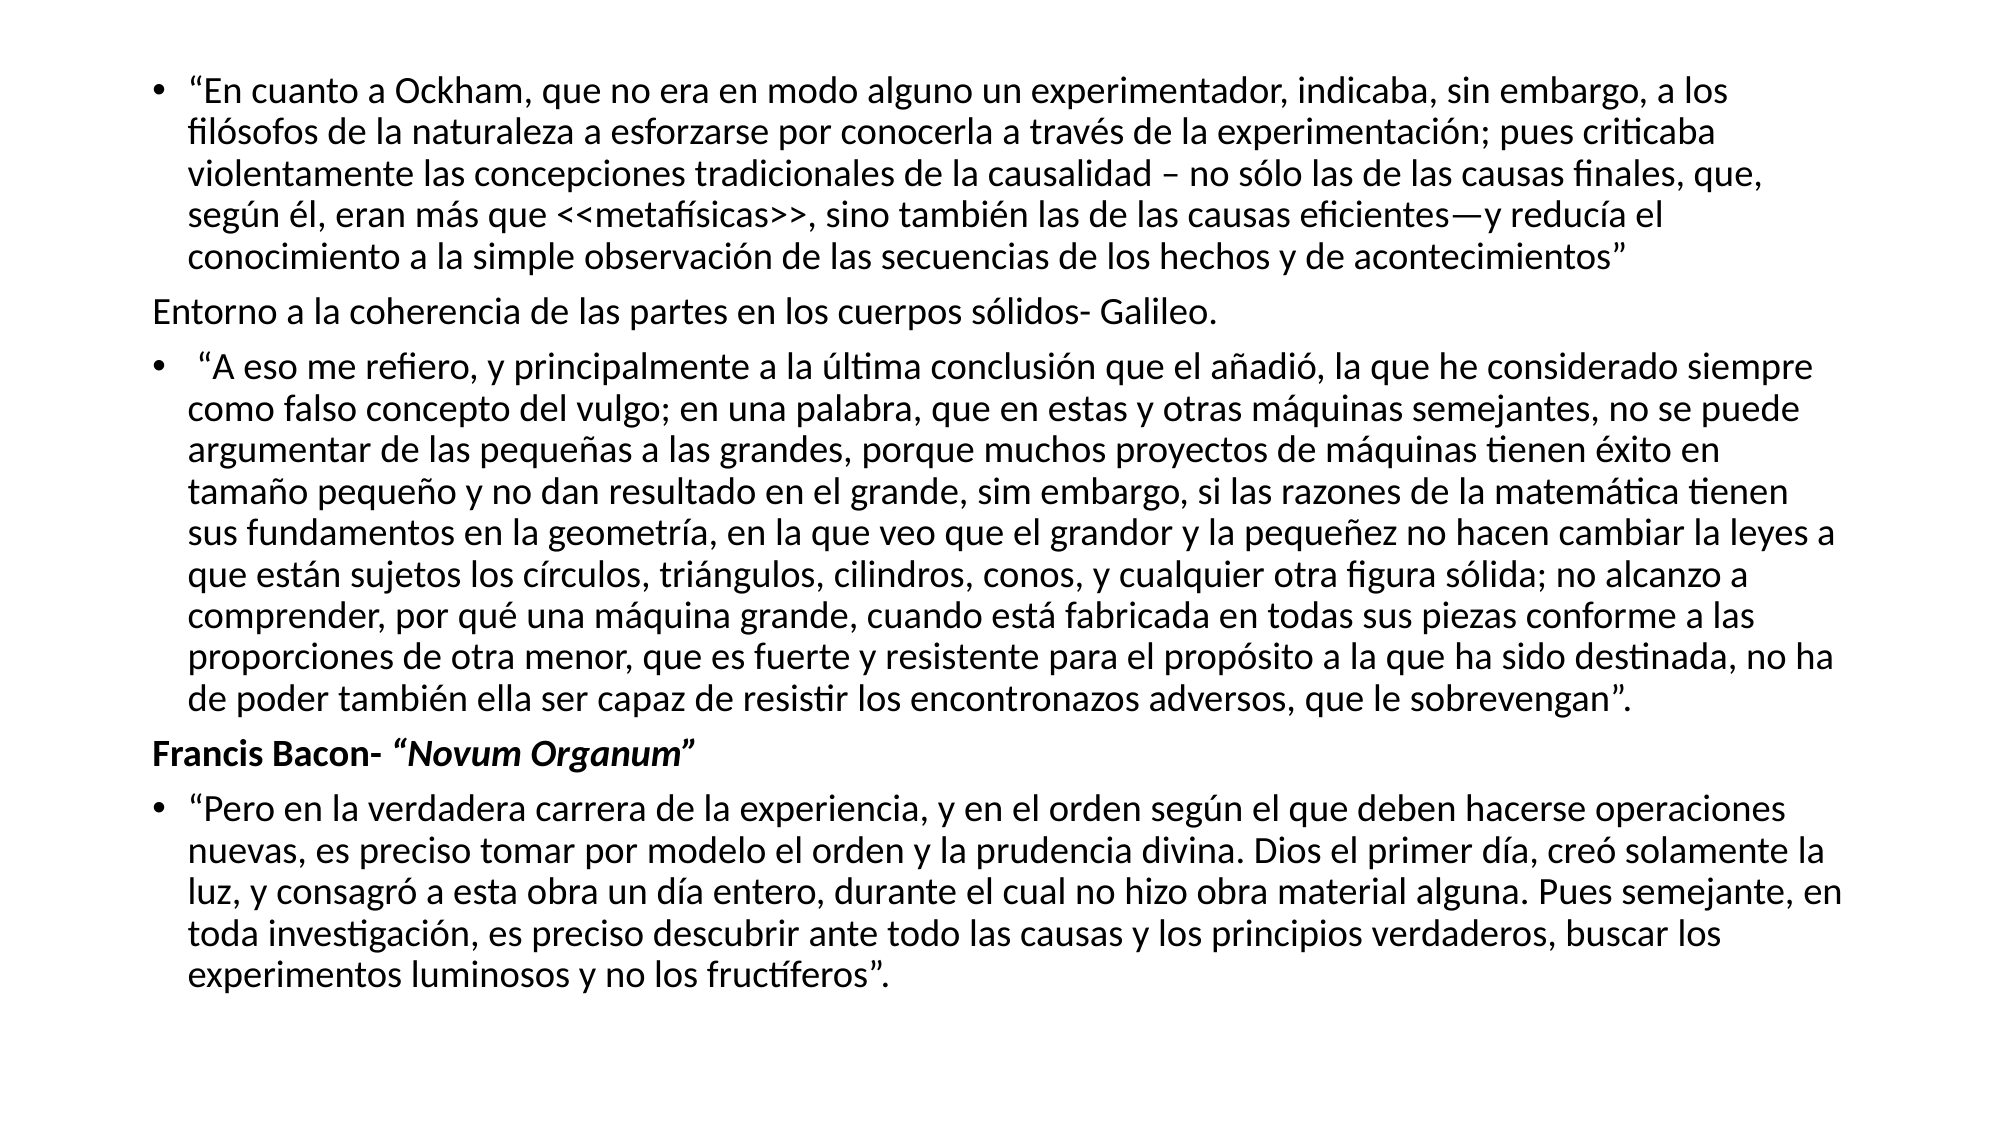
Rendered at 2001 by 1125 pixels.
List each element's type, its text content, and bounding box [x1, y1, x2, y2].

list “En cuanto a Ockham, que no era en modo alguno un experimentador, indicaba, sin embargo, a los filósofos de la naturaleza a esforzarse por conocerla a través de la experimentación; pues criticaba violentamente las concepciones tradicionales de la causalidad – no sólo las de las causas finales, que, según él, eran más que <<metafísicas>>, sino también las de las causas eficientes—y reducía el conocimiento a la simple observación de las secuencias de los hechos y de acontecimientos” Entorno a la coherencia de las partes en los cuerpos sólidos- Galileo. “A eso me refiero, y principalmente a la última conclusión que el añadió, la que he considerado siempre como falso concepto del vulgo; en una palabra, que en estas y otras máquinas semejantes, no se puede argumentar de las pequeñas a las grandes, porque muchos proyectos de máquinas tienen éxito en tamaño pequeño y no dan resultado en el grande, sim embargo, si las razones de la matemática tienen sus fundamentos en la geometría, en la que veo que el grandor y la pequeñez no hacen cambiar la leyes a que están sujetos los círculos, triángulos, cilindros, conos, y cualquier otra figura sólida; no alcanzo a comprender, por qué una máquina grande, cuando está fabricada en todas sus piezas conforme a las proporciones de otra menor, que es fuerte y resistente para el propósito a la que ha sido destinada, no ha de poder también ella ser capaz de resistir los encontronazos adversos, que le sobrevengan”. Francis Bacon- “Novum Organum” “Pero en la verdadera carrera de la experiencia, y en el orden según el que deben hacerse operaciones nuevas, es preciso tomar por modelo el orden y la prudencia divina. Dios el primer día, creó solamente la luz, y consagró a esta obra un día entero, durante el cual no hizo obra material alguna. Pues semejante, en toda investigación, es preciso descubrir ante todo las causas y los principios verdaderos, buscar los experimentos luminosos y no los fructíferos”. [137, 63, 1863, 1014]
